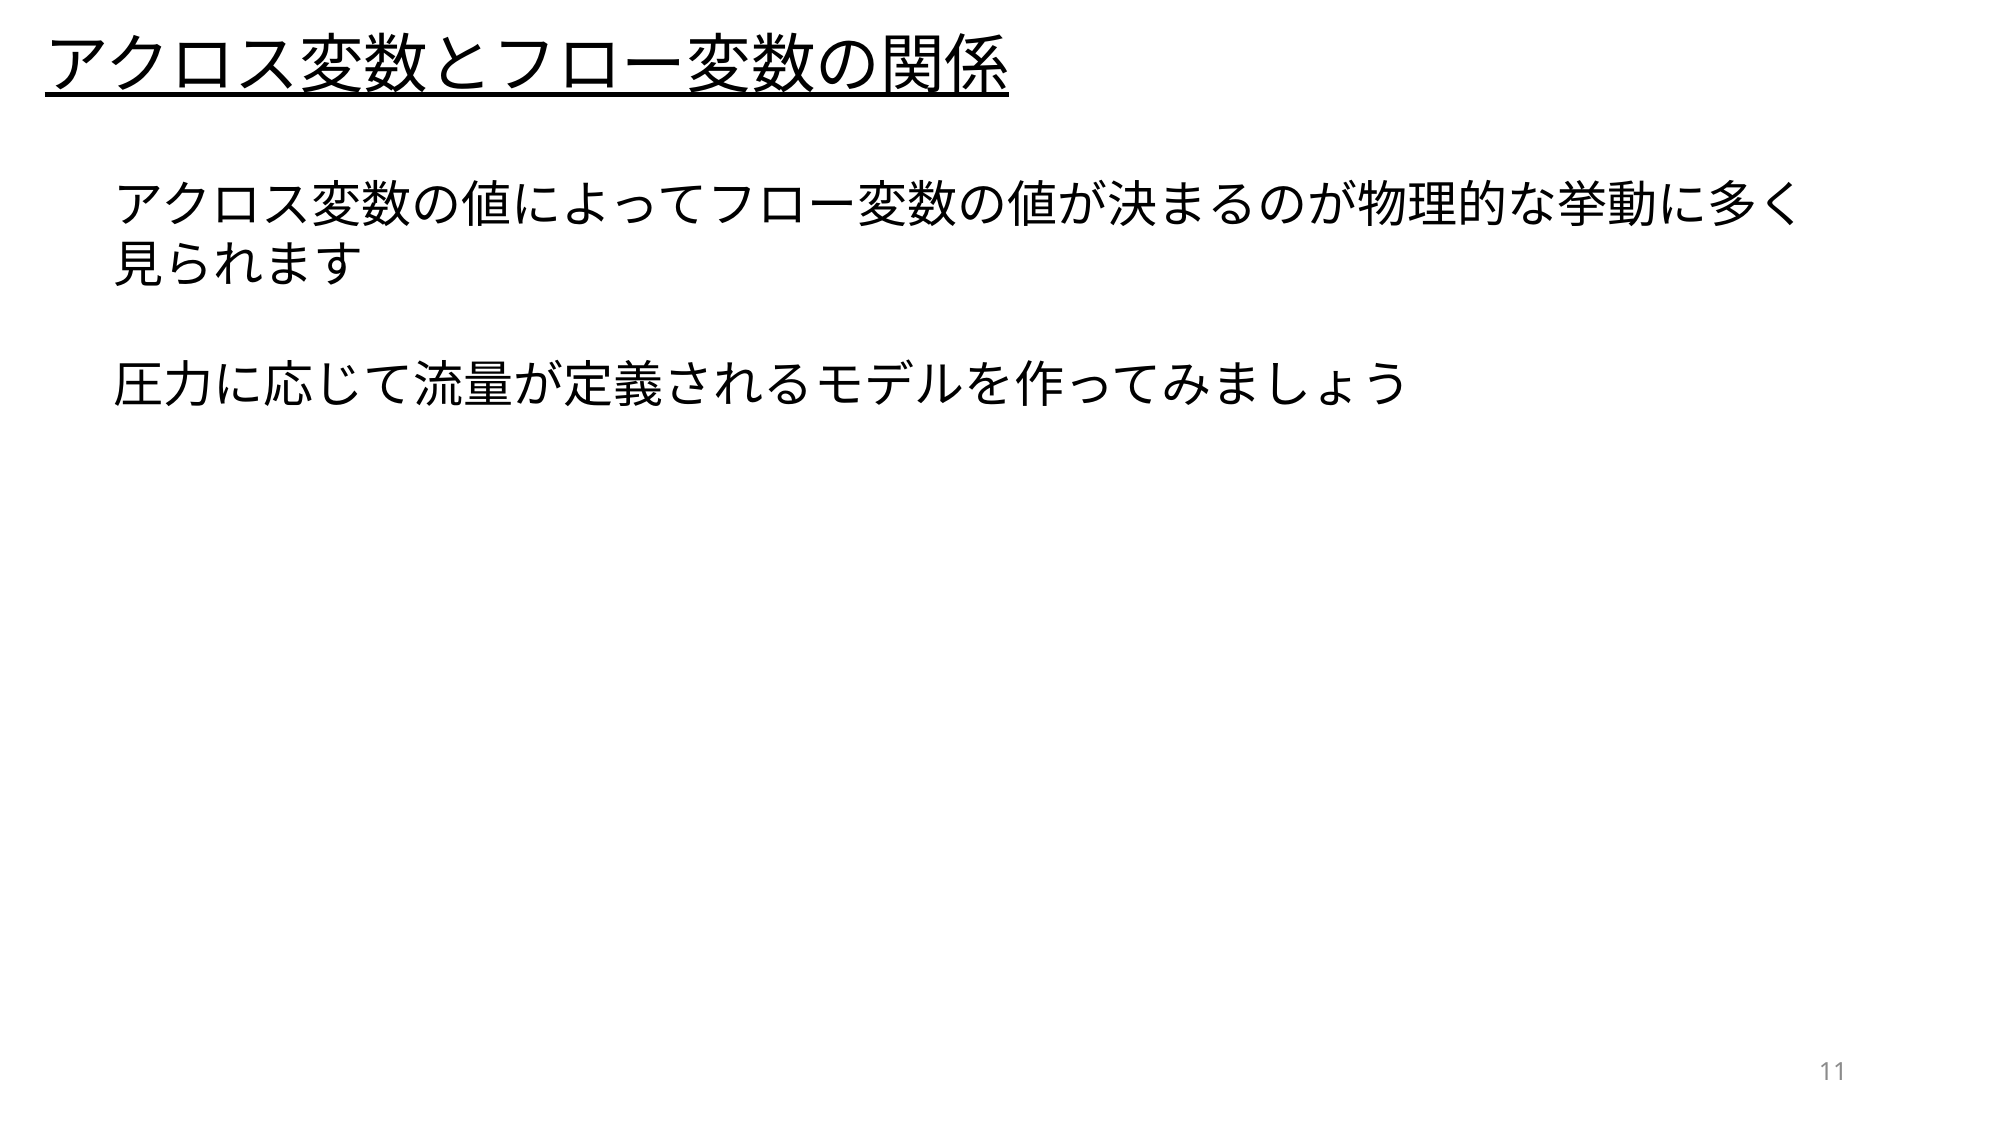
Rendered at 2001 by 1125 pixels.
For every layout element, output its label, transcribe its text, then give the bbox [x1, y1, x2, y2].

text_box アクロス変数の値によってフロー変数の値が決まるのが物理的な挙動に多く見られます 圧力に応じて流量が定義されるモデルを作ってみましょう [98, 164, 1828, 420]
slide_number 11 [1412, 1042, 1863, 1103]
text_box アクロス変数とフロー変数の関係 [36, 14, 1018, 109]
